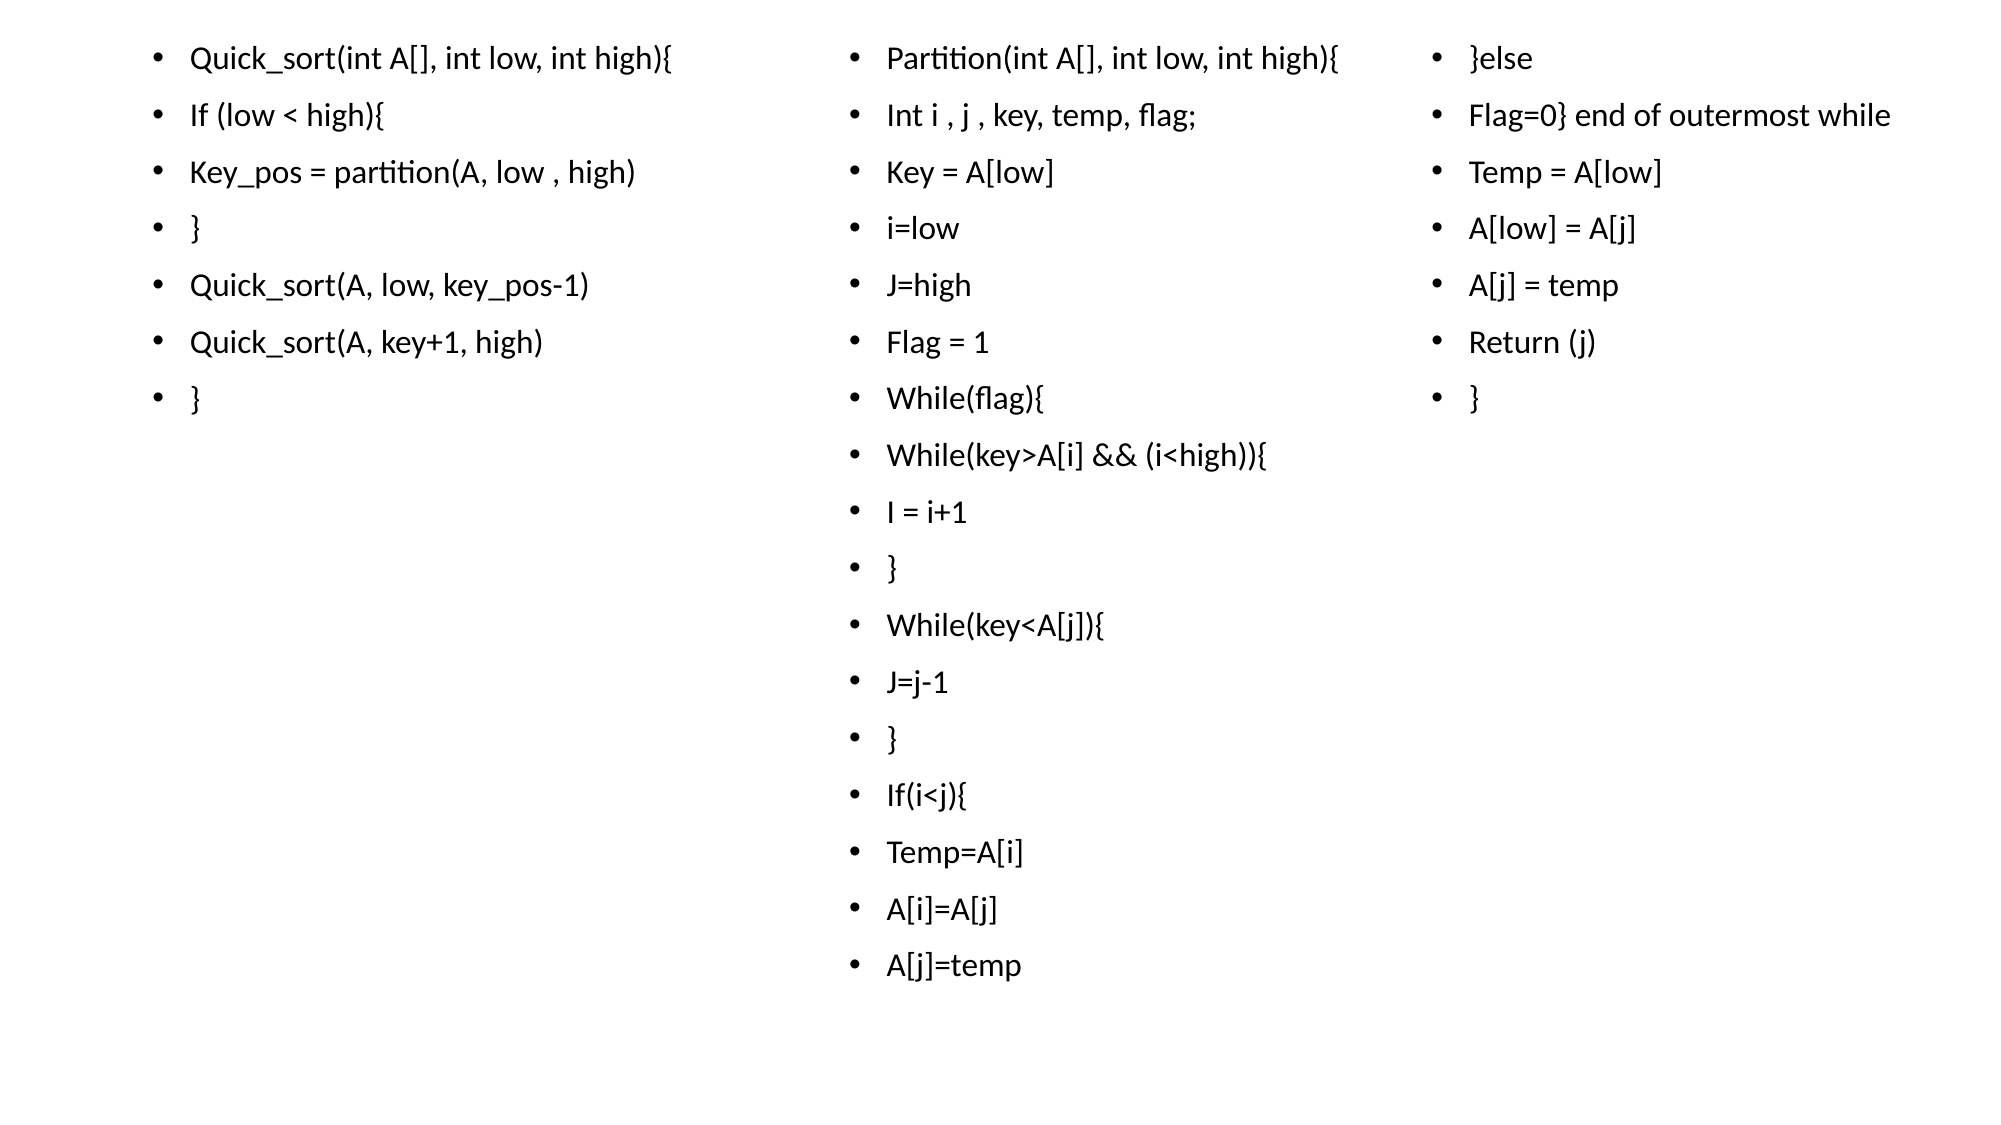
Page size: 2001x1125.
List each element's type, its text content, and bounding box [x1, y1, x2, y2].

list Quick_sort(int A[], int low, int high){ If (low < high){ Key_pos = partition(A, low , high) } Quick_sort(A, low, key_pos-1) Quick_sort(A, key+1, high) } [137, 33, 782, 1014]
text_box }else Flag=0} end of outermost while Temp = A[low] A[low] = A[j] A[j] = temp Return (j) } [1416, 33, 2000, 1014]
text_box Partition(int A[], int low, int high){ Int i , j , key, temp, flag; Key = A[low] i=low J=high Flag = 1 While(flag){ While(key>A[i] && (i<high)){ I = i+1 } While(key<A[j]){ J=j-1 } If(i<j){ Temp=A[i] A[i]=A[j] A[j]=temp [834, 33, 1416, 1014]
